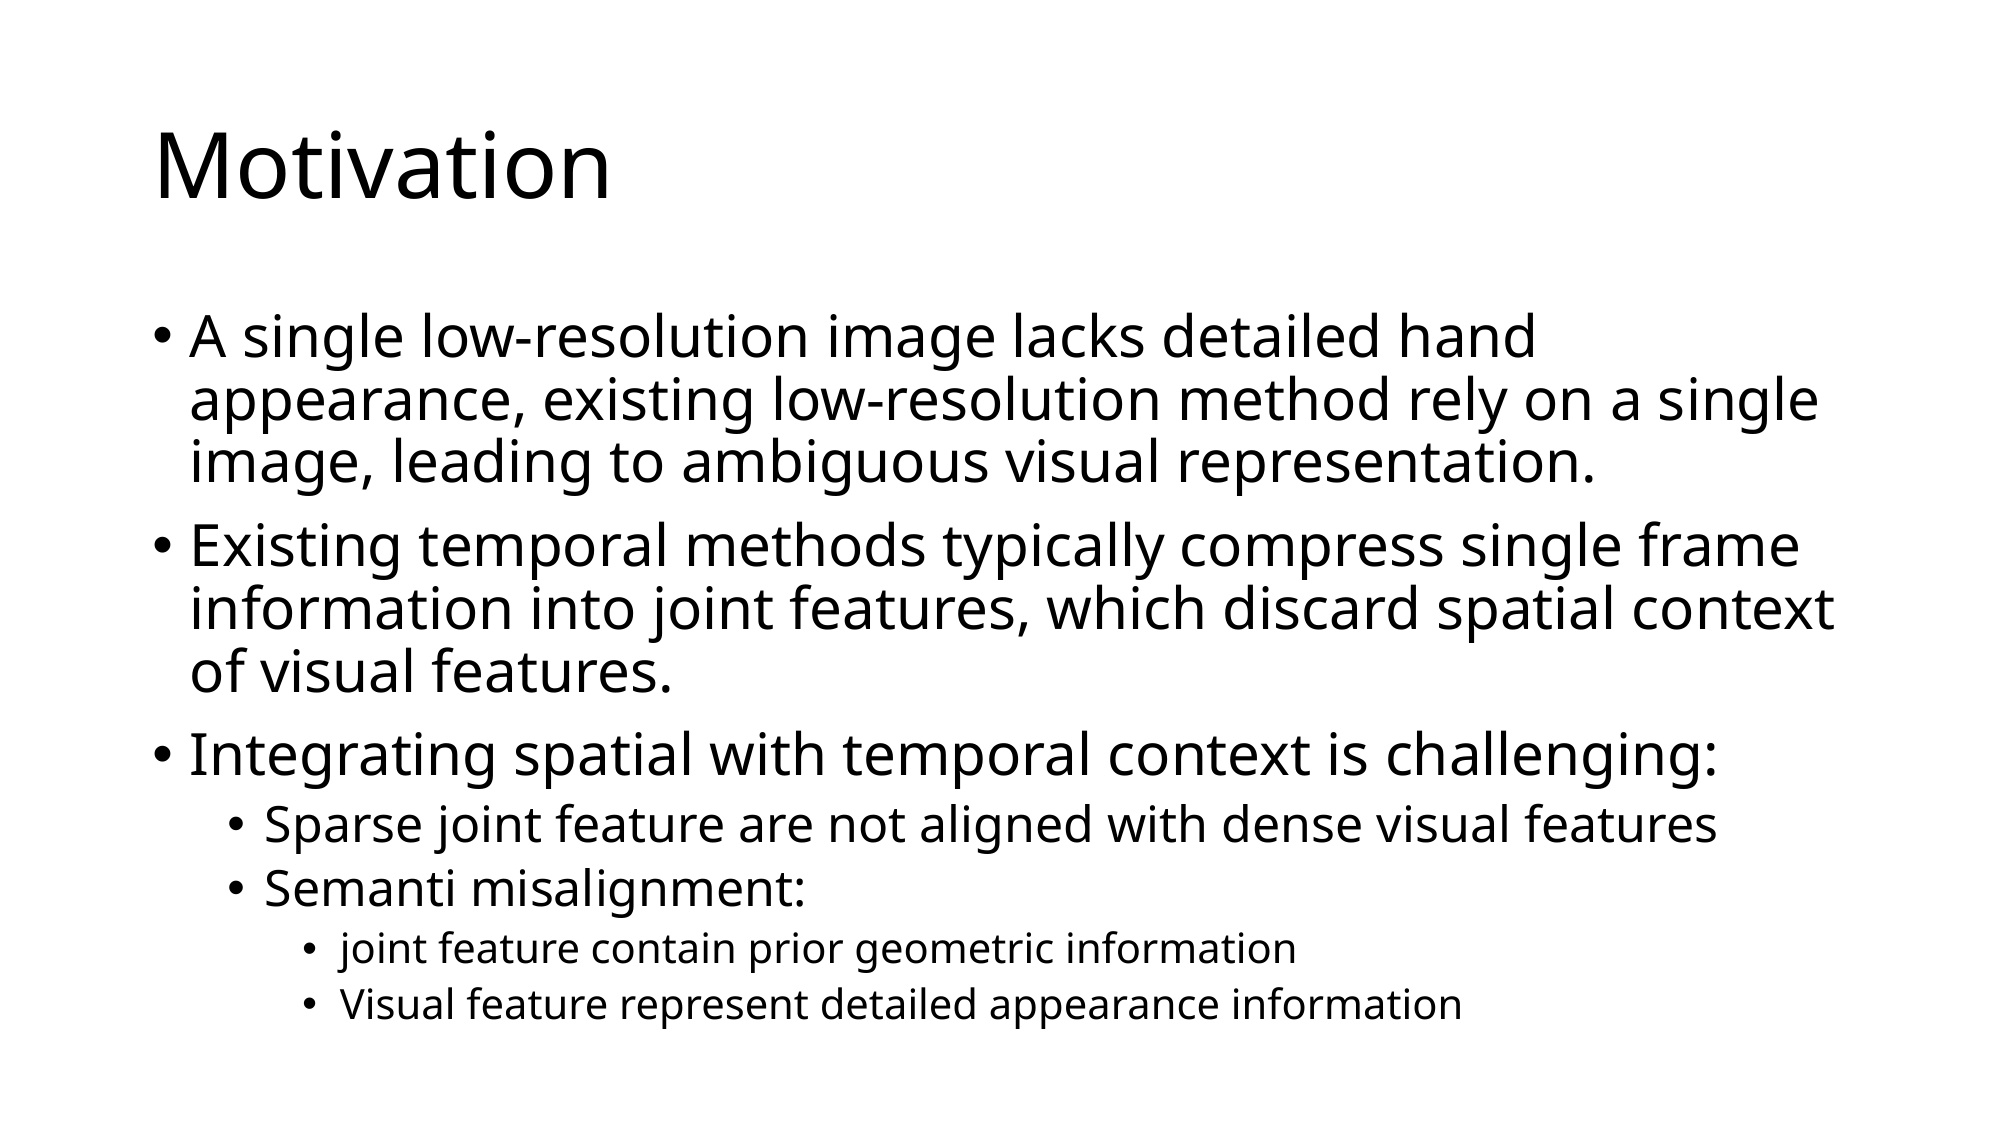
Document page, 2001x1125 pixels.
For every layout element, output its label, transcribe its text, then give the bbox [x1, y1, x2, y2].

title Motivation [137, 59, 1863, 278]
list A single low-resolution image lacks detailed hand appearance, existing low-resolution method rely on a single image, leading to ambiguous visual representation. Existing temporal methods typically compress single frame information into joint features, which discard spatial context of visual features. Integrating spatial with temporal context is challenging: Sparse joint feature are not aligned with dense visual features Semanti misalignment: joint feature contain prior geometric information Visual feature represent detailed appearance information [137, 299, 1863, 1125]
